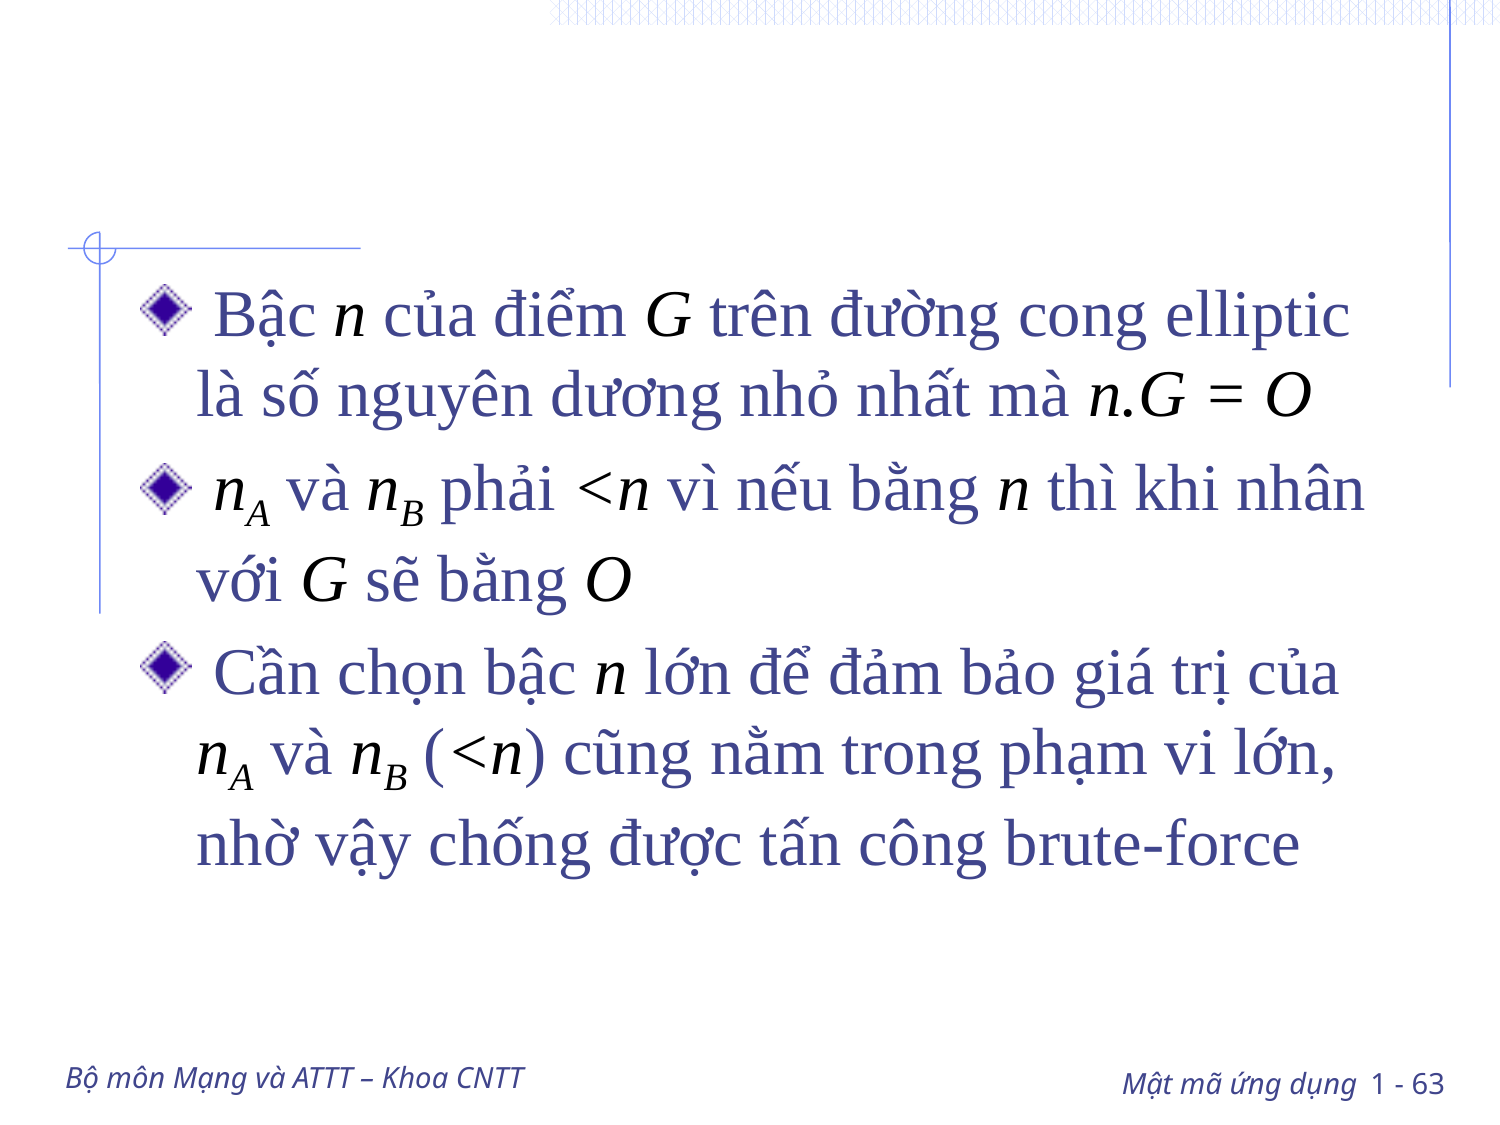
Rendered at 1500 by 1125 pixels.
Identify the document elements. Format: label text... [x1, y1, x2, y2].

picture [140, 284, 192, 336]
picture [140, 641, 192, 694]
slide_number Bộ môn Mạng và ATTT – Khoa CNTT [50, 1027, 638, 1103]
picture [140, 463, 192, 515]
list Bậc n của điểm G trên đường cong elliptic là số nguyên dương nhỏ nhất mà n.G = O nA và nB phải <n vì nếu bằng n thì khi nhân với G sẽ bằng O Cần chọn bậc n lớn để đảm bảo giá trị của nA và nB (<n) cũng nằm trong phạm vi lớn, nhờ vậy chống được tấn công brute-force [125, 262, 1400, 938]
